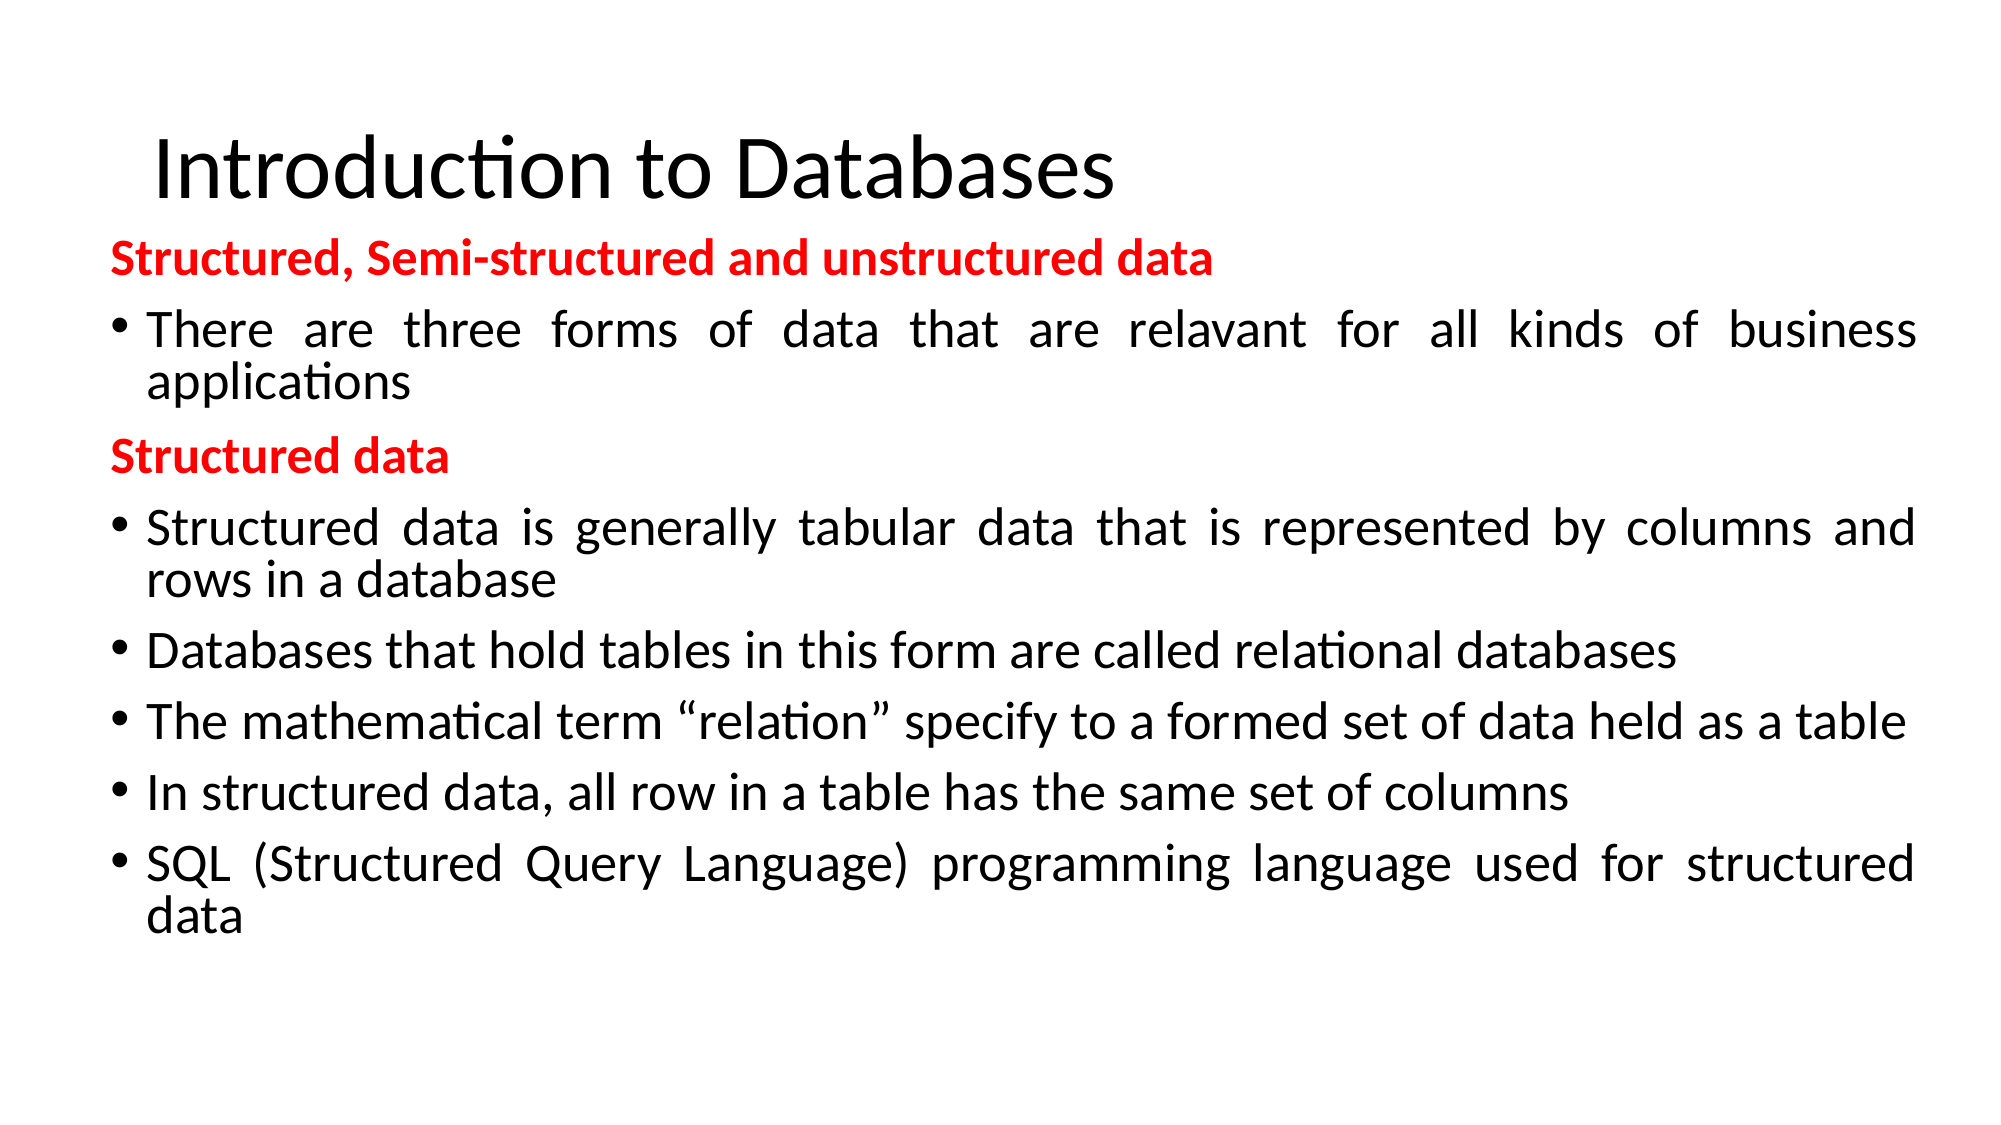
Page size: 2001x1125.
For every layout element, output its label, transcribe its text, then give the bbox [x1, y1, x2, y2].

list Structured, Semi-structured and unstructured data There are three forms of data that are relavant for all kinds of business applications Structured data Structured data is generally tabular data that is represented by columns and rows in a database Databases that hold tables in this form are called relational databases The mathematical term “relation” specify to a formed set of data held as a table In structured data, all row in a table has the same set of columns SQL (Structured Query Language) programming language used for structured data [95, 222, 1935, 989]
title Introduction to Databases [137, 59, 1863, 222]
